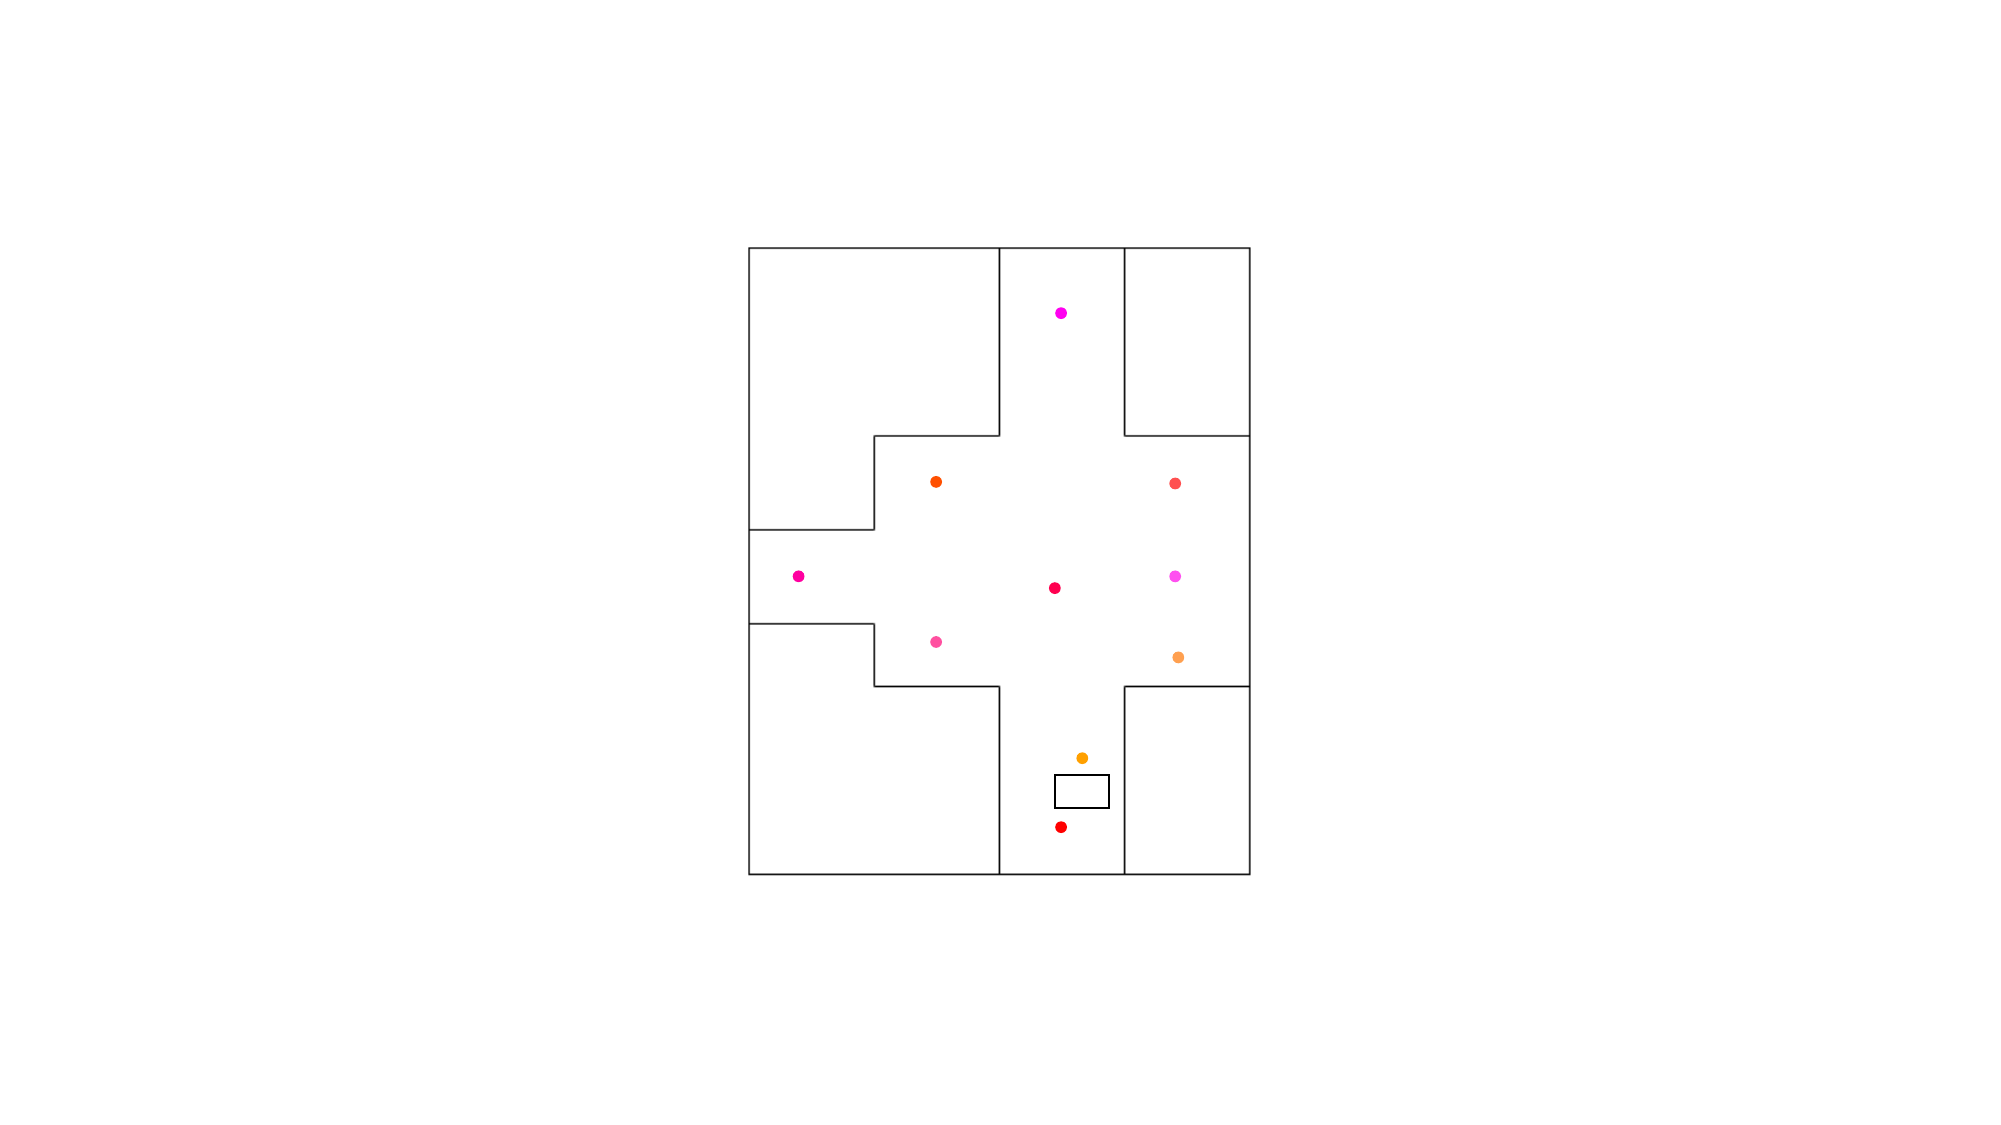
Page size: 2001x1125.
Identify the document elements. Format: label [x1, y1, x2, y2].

text_box [747, 246, 1254, 877]
